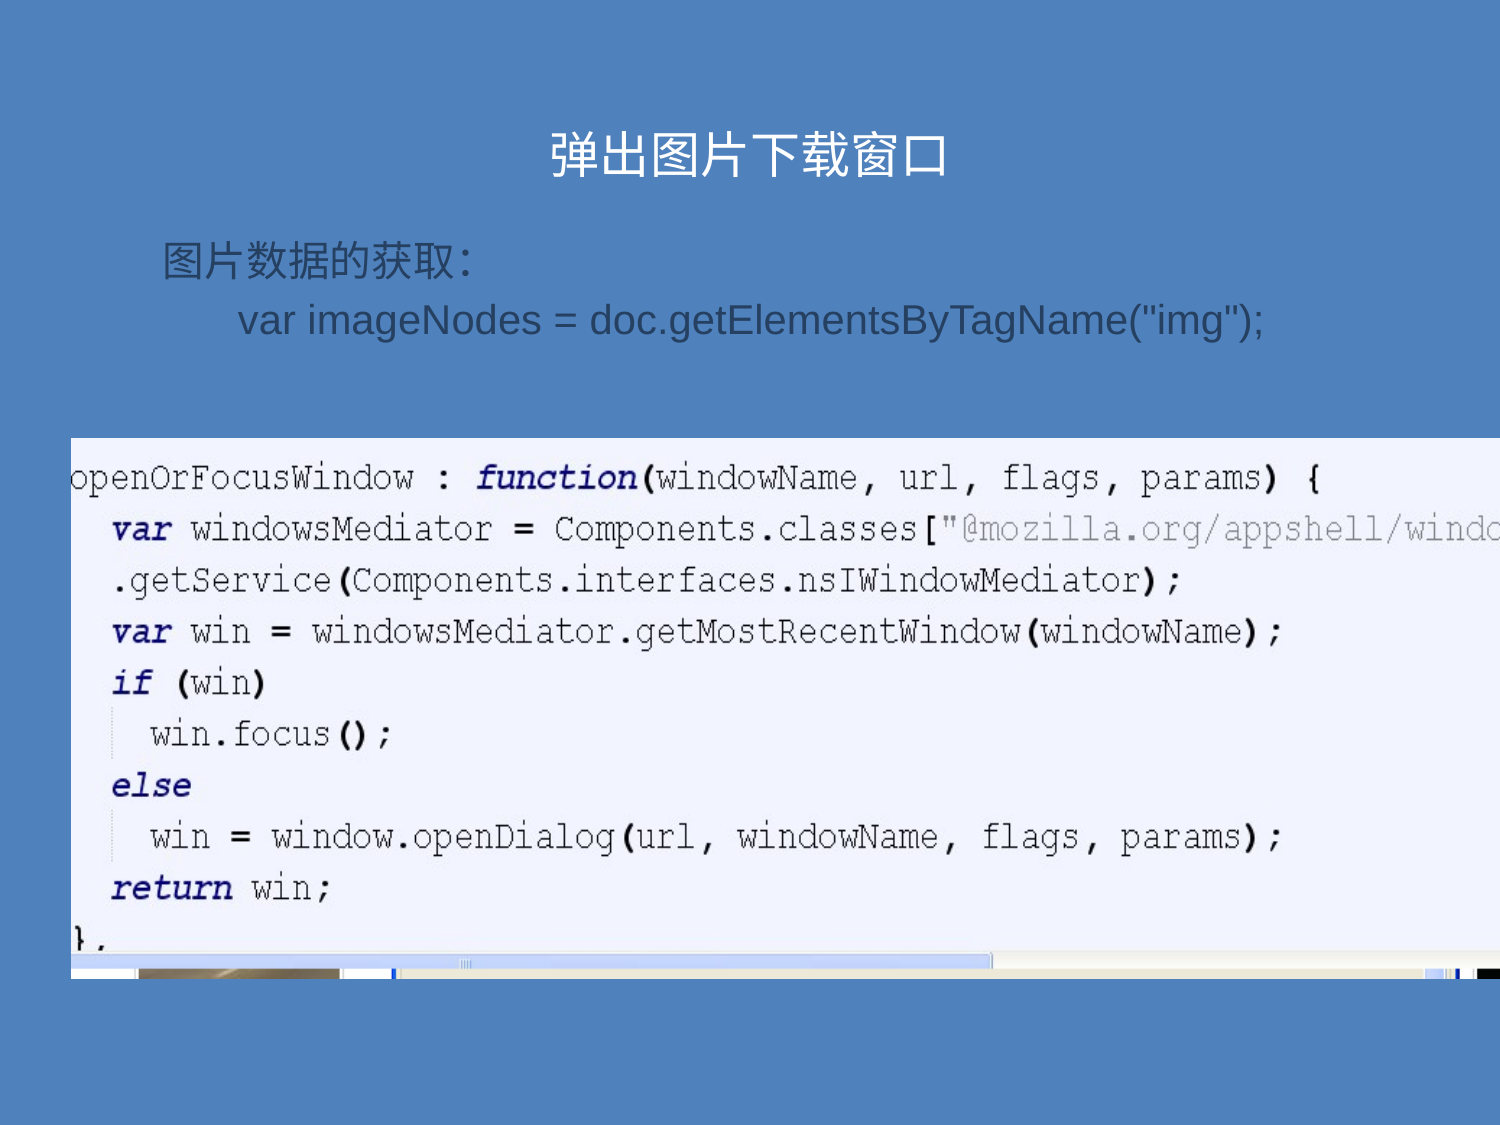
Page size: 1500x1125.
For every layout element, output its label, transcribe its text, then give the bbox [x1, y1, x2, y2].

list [71, 438, 1500, 979]
title 弹出图片下载窗口 [74, 74, 1426, 233]
text_box 图片数据的获取： var imageNodes = doc.getElementsByTagName("img"); [79, 227, 1430, 366]
